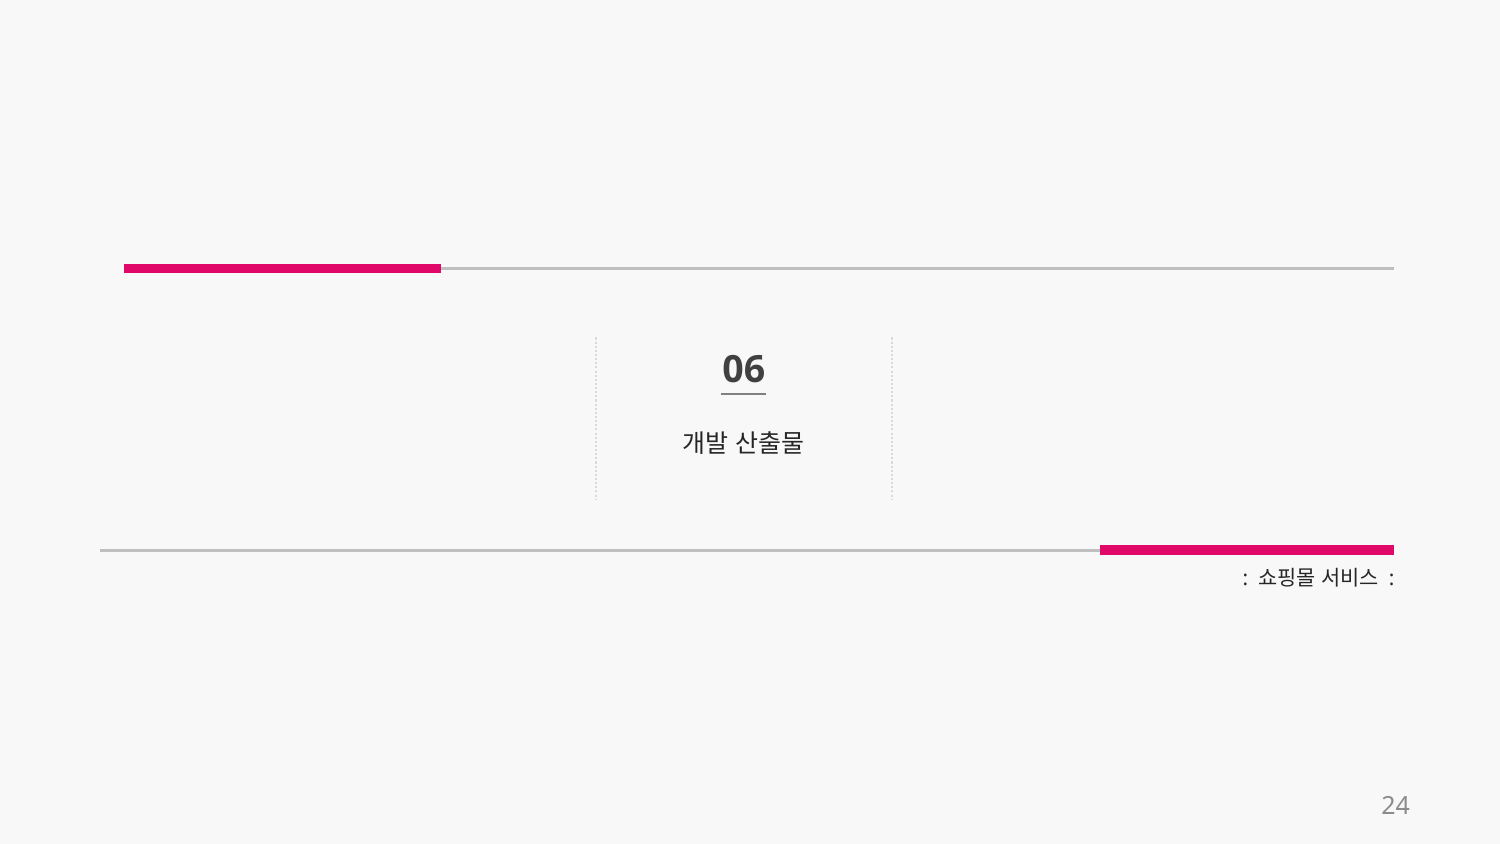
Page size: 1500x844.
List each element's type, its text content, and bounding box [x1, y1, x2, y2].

text_box : 쇼핑몰 서비스 : [1227, 557, 1471, 598]
slide_number 24 [1074, 782, 1425, 827]
text_box 개발 산출물 [601, 420, 887, 465]
text_box 06 [707, 337, 864, 398]
